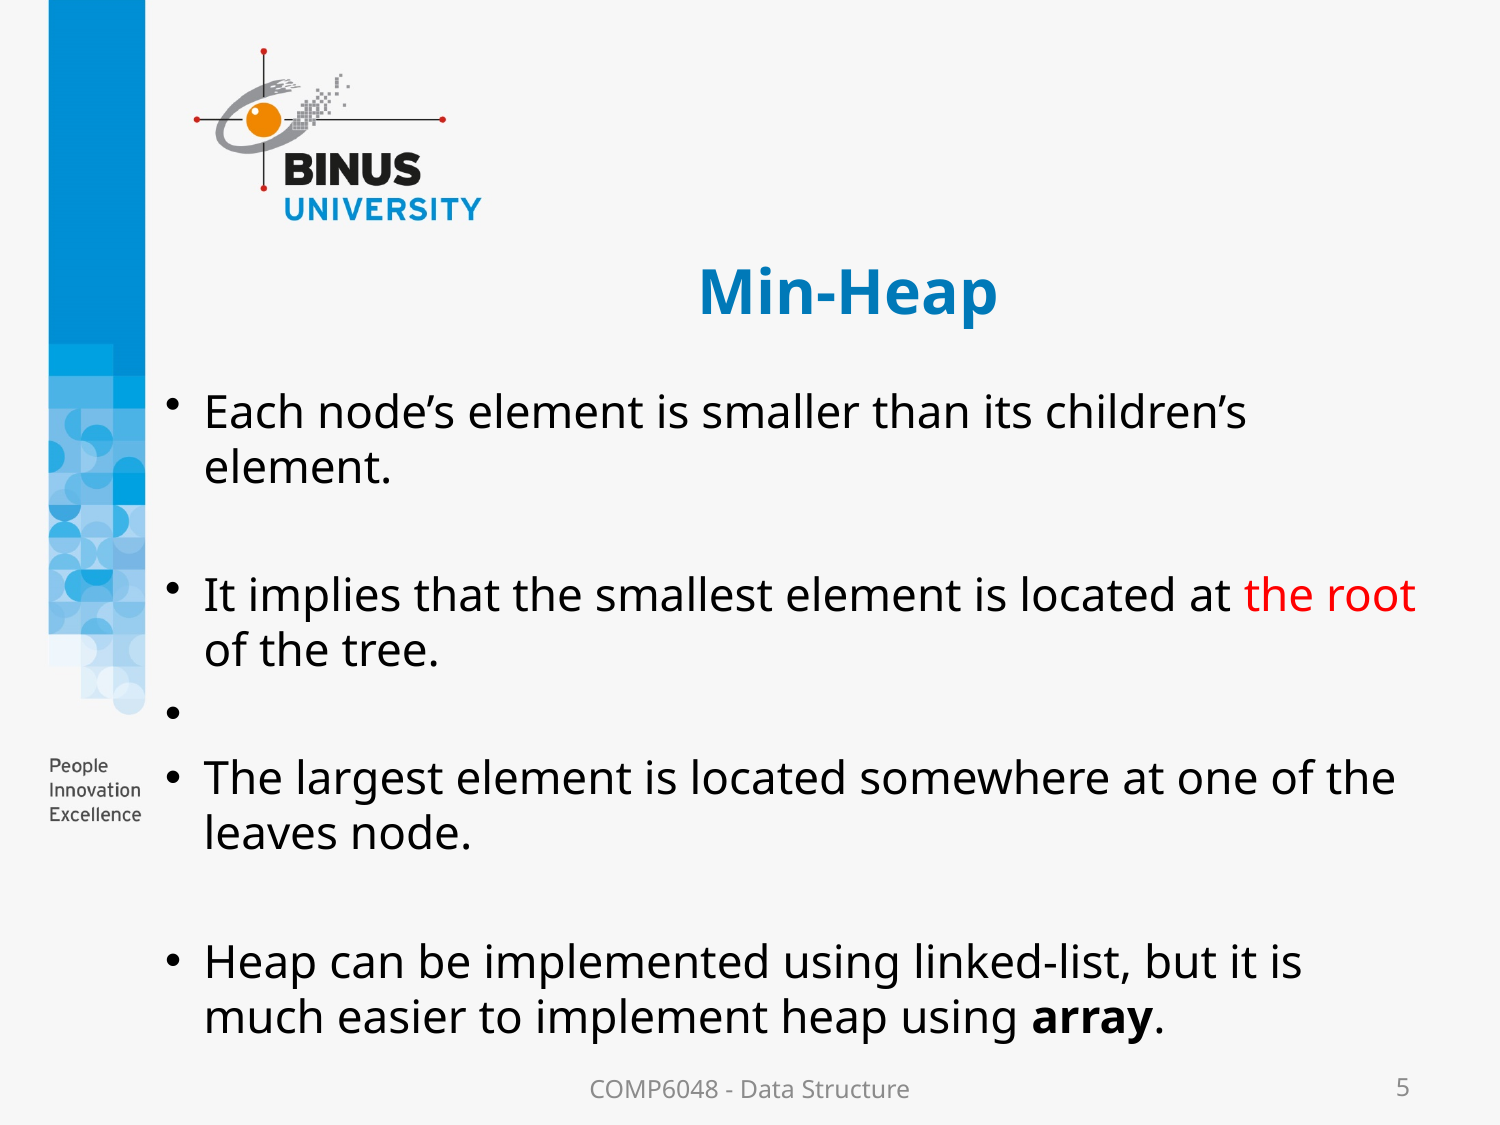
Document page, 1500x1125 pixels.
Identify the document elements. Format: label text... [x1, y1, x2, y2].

picture [0, 0, 1500, 846]
footer COMP6048 - Data Structure [512, 1058, 988, 1119]
slide_number 5 [1074, 1058, 1425, 1119]
list Each node’s element is smaller than its children’s element. It implies that the smallest element is located at the root of the tree. The largest element is located somewhere at one of the leaves node. Heap can be implemented using linked-list, but it is much easier to implement heap using array. [149, 374, 1438, 986]
title Min-Heap [287, 224, 1410, 356]
